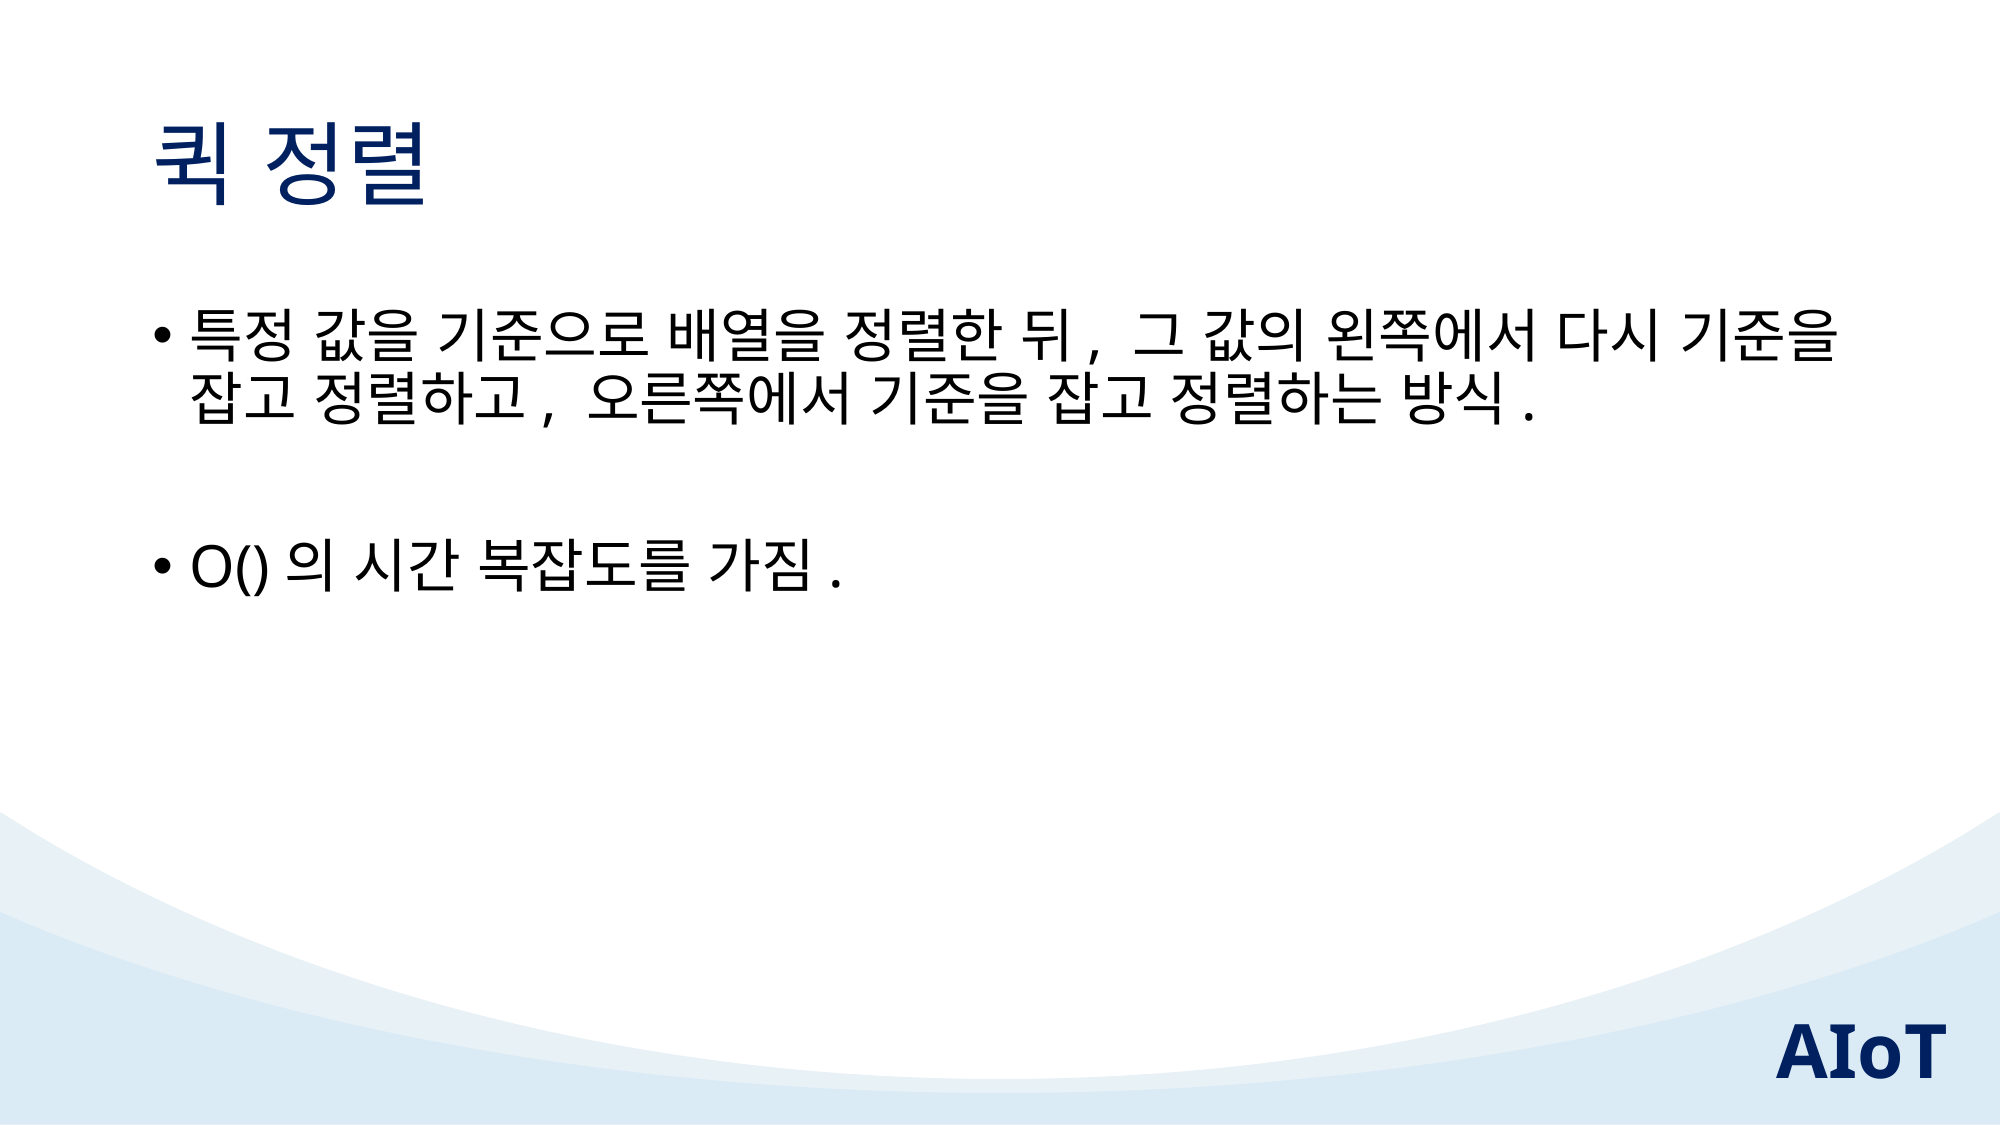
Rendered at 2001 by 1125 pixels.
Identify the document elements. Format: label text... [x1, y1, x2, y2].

title 퀵 정렬 [137, 59, 1863, 278]
